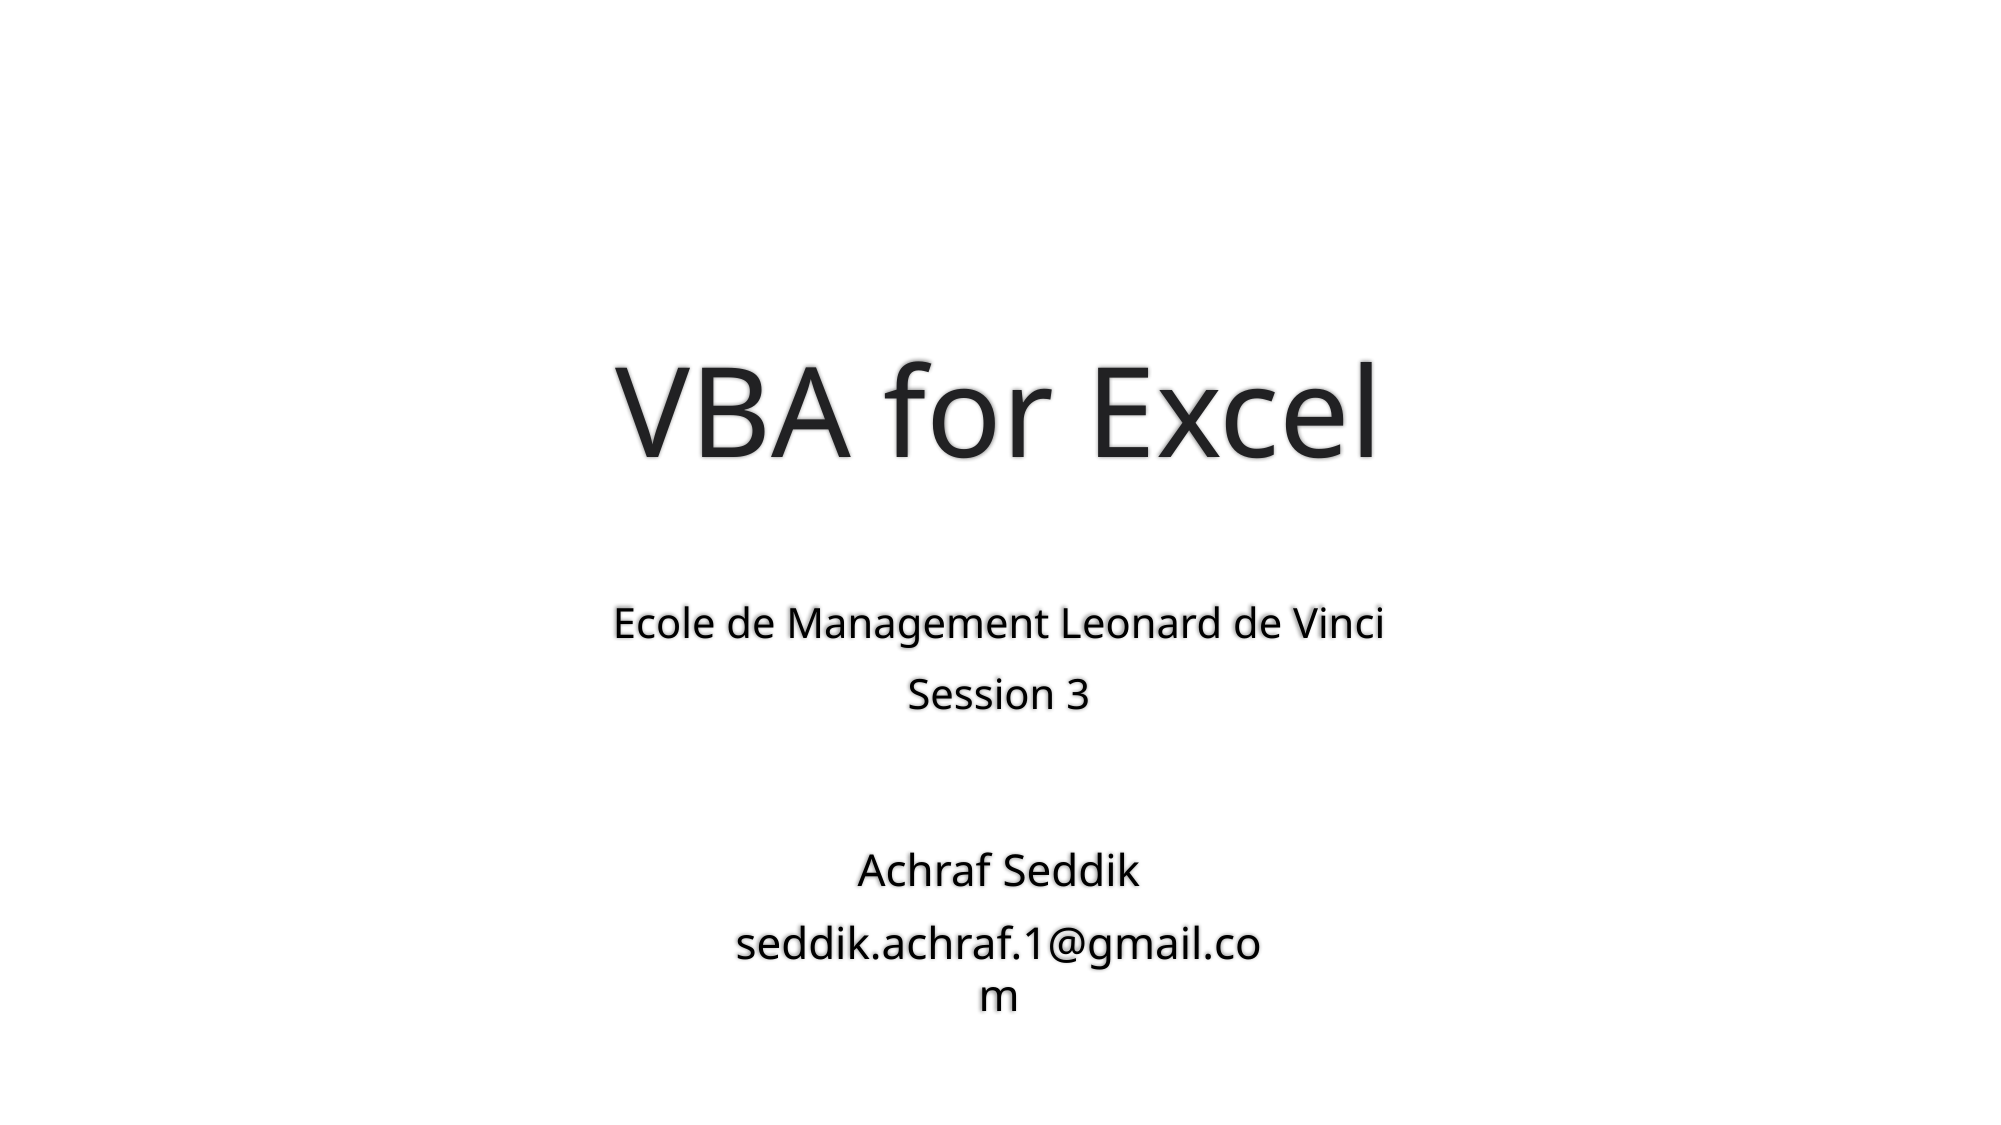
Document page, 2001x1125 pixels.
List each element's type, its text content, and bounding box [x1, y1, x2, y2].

subtitle Ecole de Management Leonard de Vinci Session 3 [224, 589, 1774, 762]
text_box Achraf Seddik seddik.achraf.1@gmail.com [707, 835, 1292, 1029]
title VBA for Excel [224, 189, 1774, 490]
